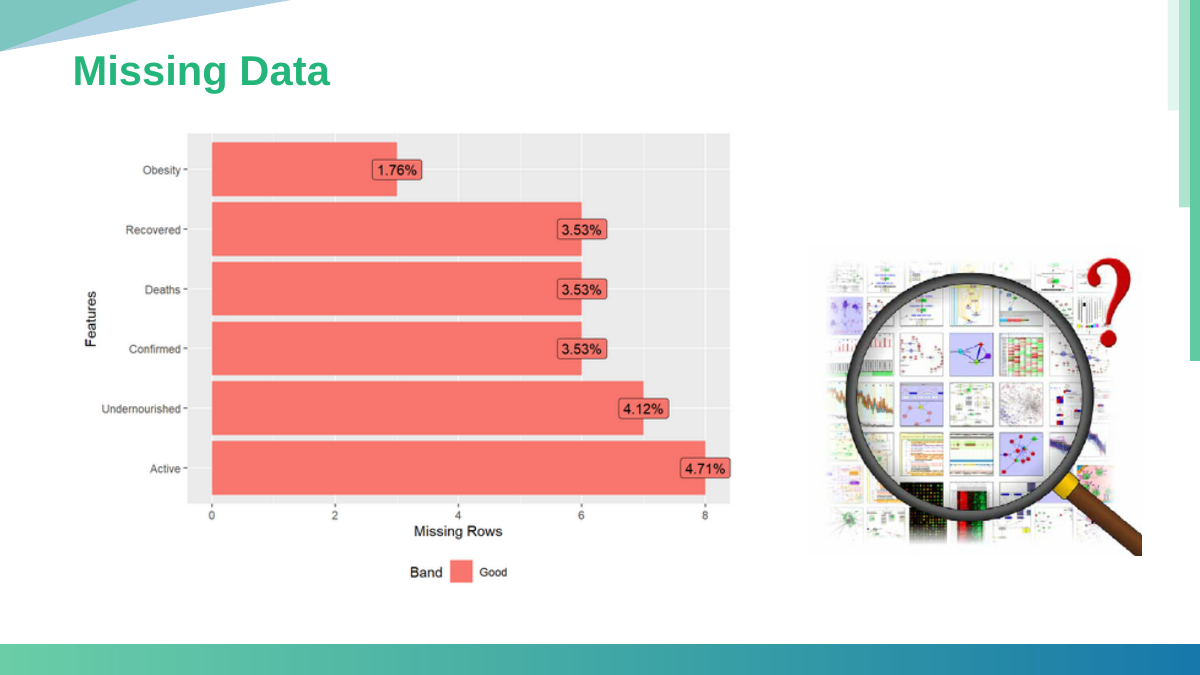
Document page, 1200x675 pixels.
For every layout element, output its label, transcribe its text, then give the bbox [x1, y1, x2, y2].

text_box Missing Data [62, 13, 862, 124]
picture [808, 244, 1142, 556]
picture [58, 122, 784, 595]
